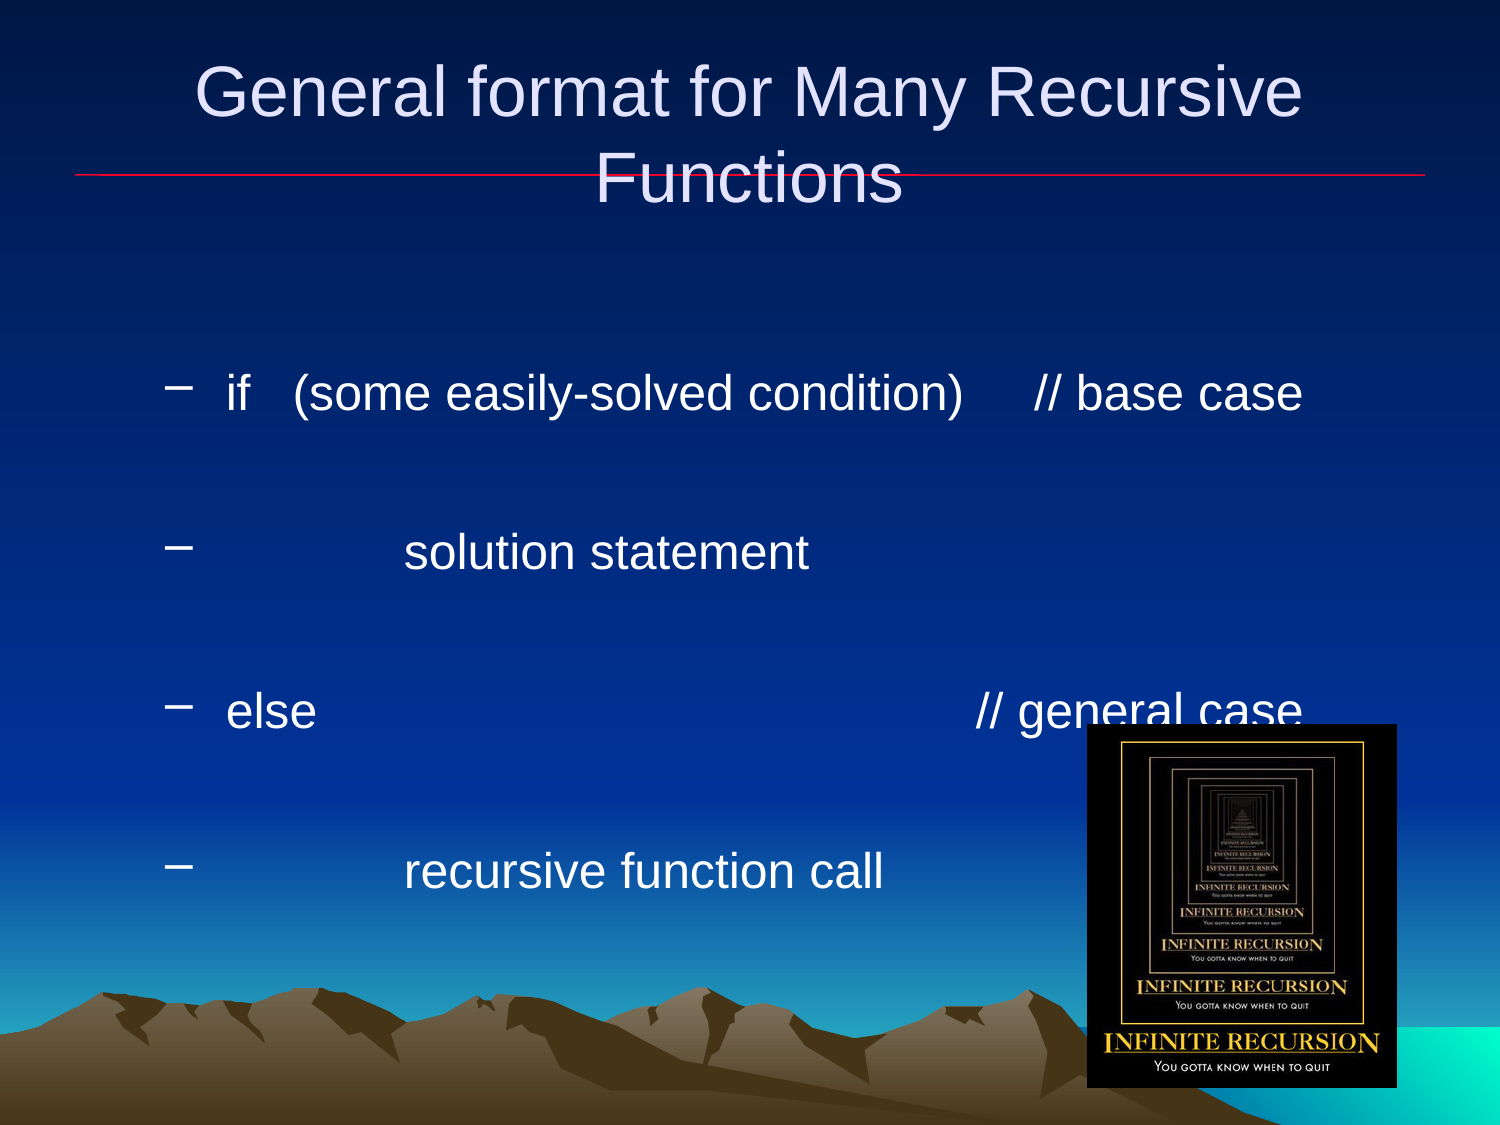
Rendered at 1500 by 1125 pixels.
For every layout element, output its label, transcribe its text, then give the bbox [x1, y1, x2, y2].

picture [1087, 724, 1397, 1089]
title General format for Many Recursive Functions [74, 37, 1426, 226]
list if (some easily-solved condition) // base case solution statement else // general case recursive function call [74, 262, 1426, 1001]
